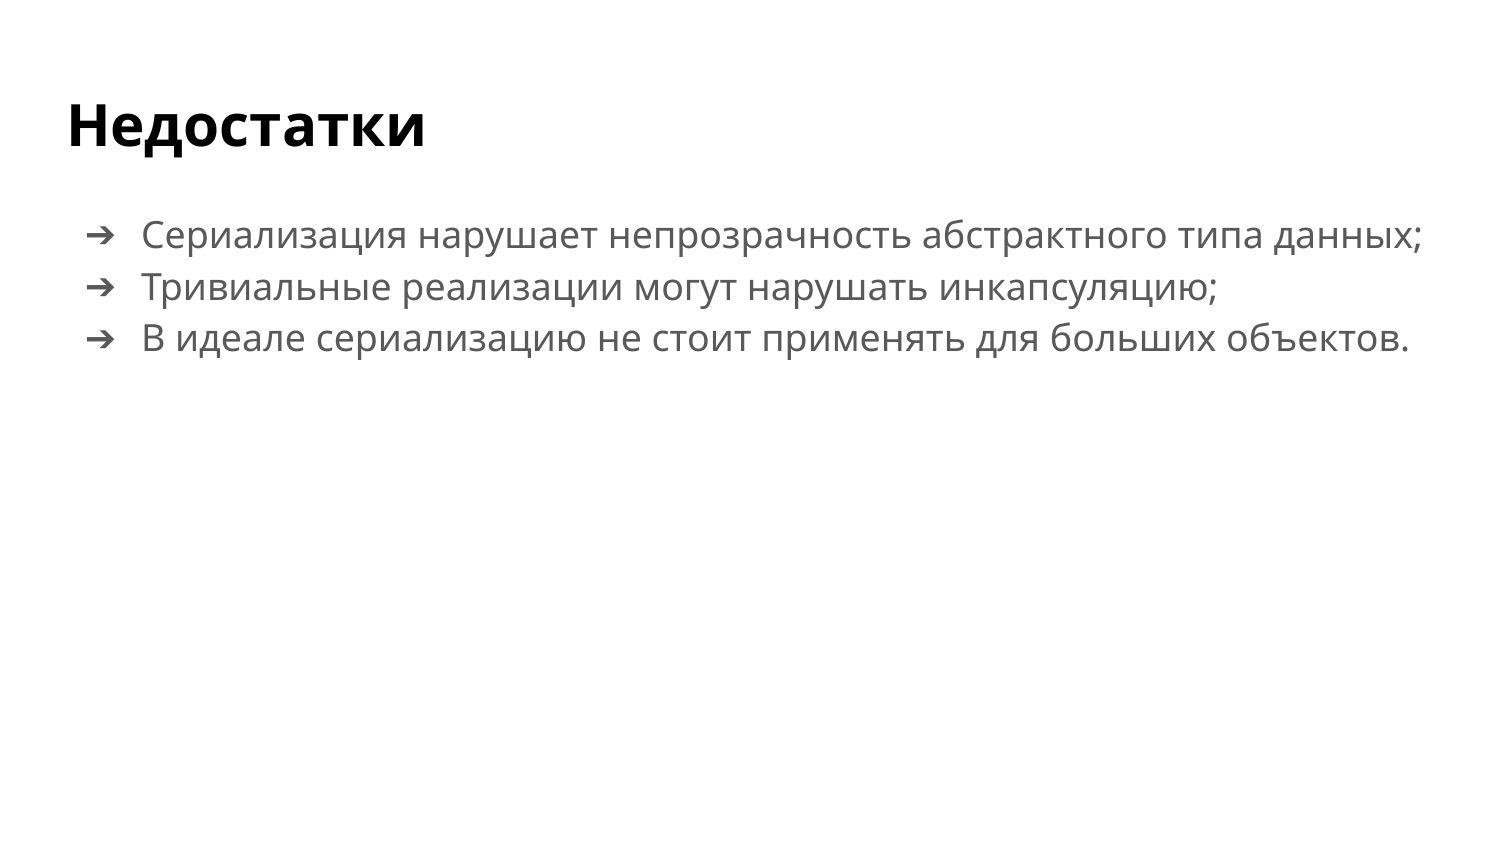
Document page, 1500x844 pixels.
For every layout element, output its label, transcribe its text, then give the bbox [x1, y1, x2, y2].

title Недостатки [51, 72, 1449, 167]
list Сериализация нарушает непрозрачность абстрактного типа данных; Тривиальные реализации могут нарушать инкапсуляцию; В идеале сериализацию не стоит применять для больших объектов. [51, 189, 1449, 750]
